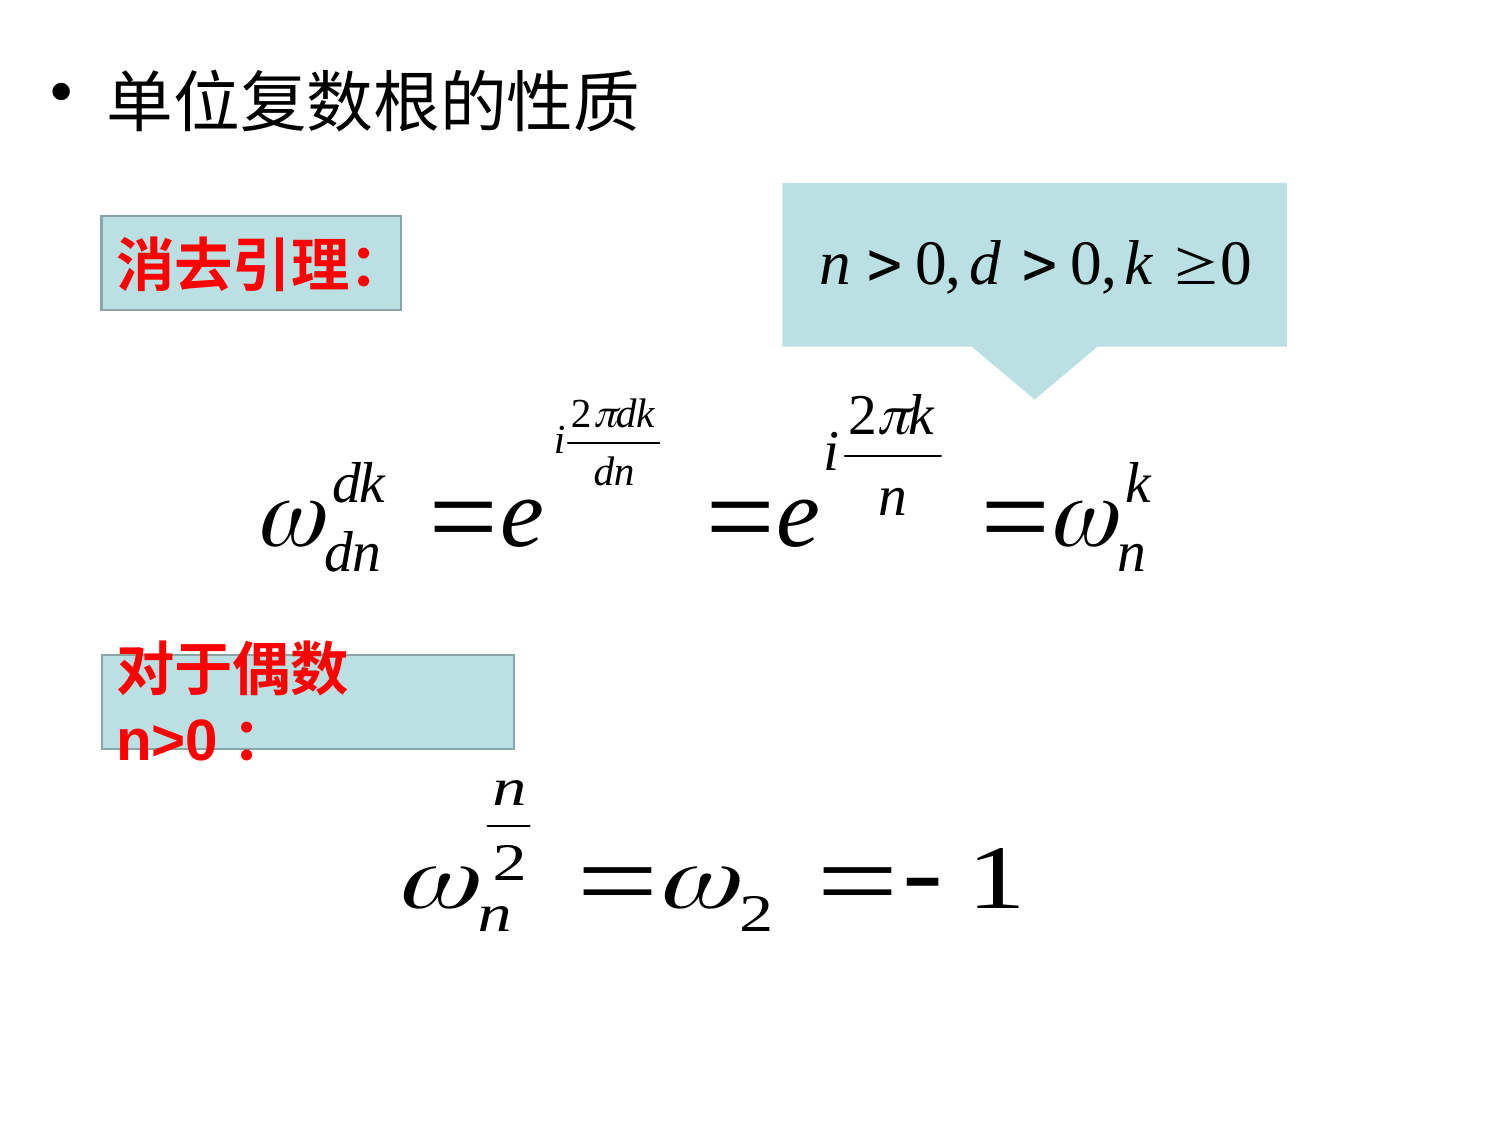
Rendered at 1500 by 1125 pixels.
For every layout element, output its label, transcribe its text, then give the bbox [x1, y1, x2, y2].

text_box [810, 226, 1260, 311]
text_box 消去引理： [100, 215, 402, 311]
list 单位复数根的性质 [35, 52, 1386, 153]
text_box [245, 373, 1176, 596]
text_box [781, 181, 1288, 373]
text_box 对于偶数n>0： [101, 654, 515, 750]
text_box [383, 749, 1038, 954]
